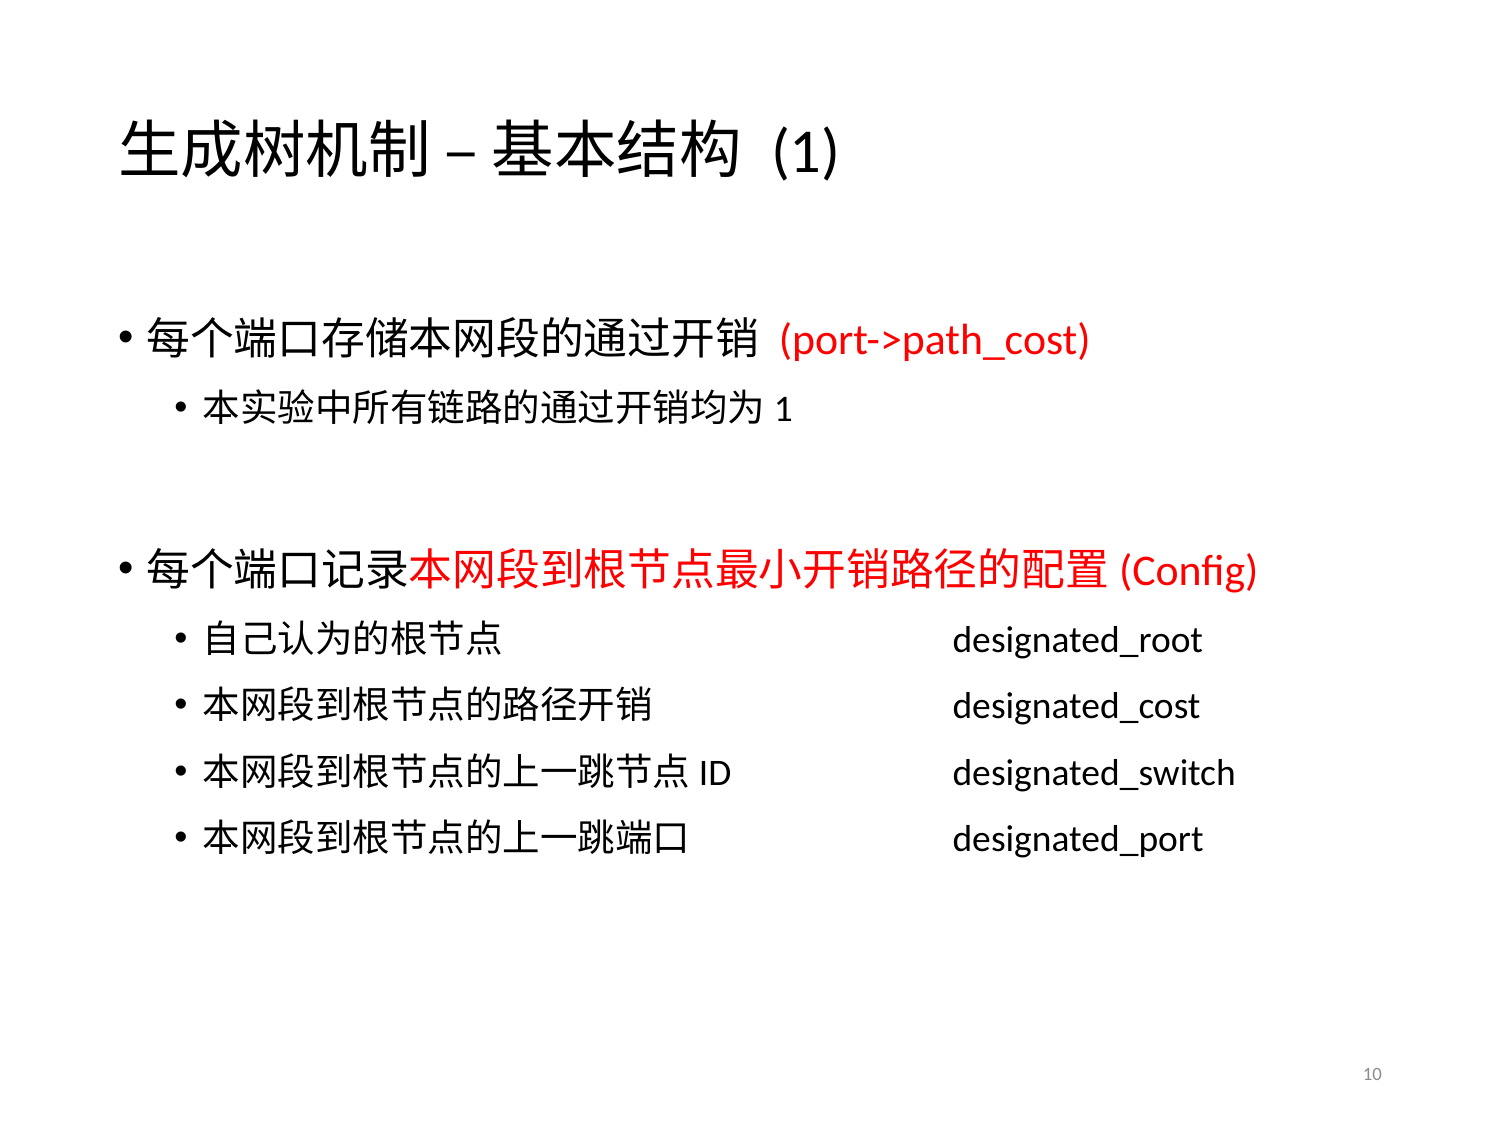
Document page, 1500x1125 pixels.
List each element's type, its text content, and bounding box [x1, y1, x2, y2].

title 生成树机制 – 基本结构 (1) [103, 59, 1397, 245]
list 每个端口存储本网段的通过开销 (port->path_cost) 本实验中所有链路的通过开销均为1 每个端口记录本网段到根节点最小开销路径的配置(Config) 自己认为的根节点 designated_root 本网段到根节点的路径开销 designated_cost 本网段到根节点的上一跳节点ID designated_switch 本网段到根节点的上一跳端口 designated_port [103, 287, 1397, 1014]
slide_number 10 [1059, 1042, 1397, 1103]
